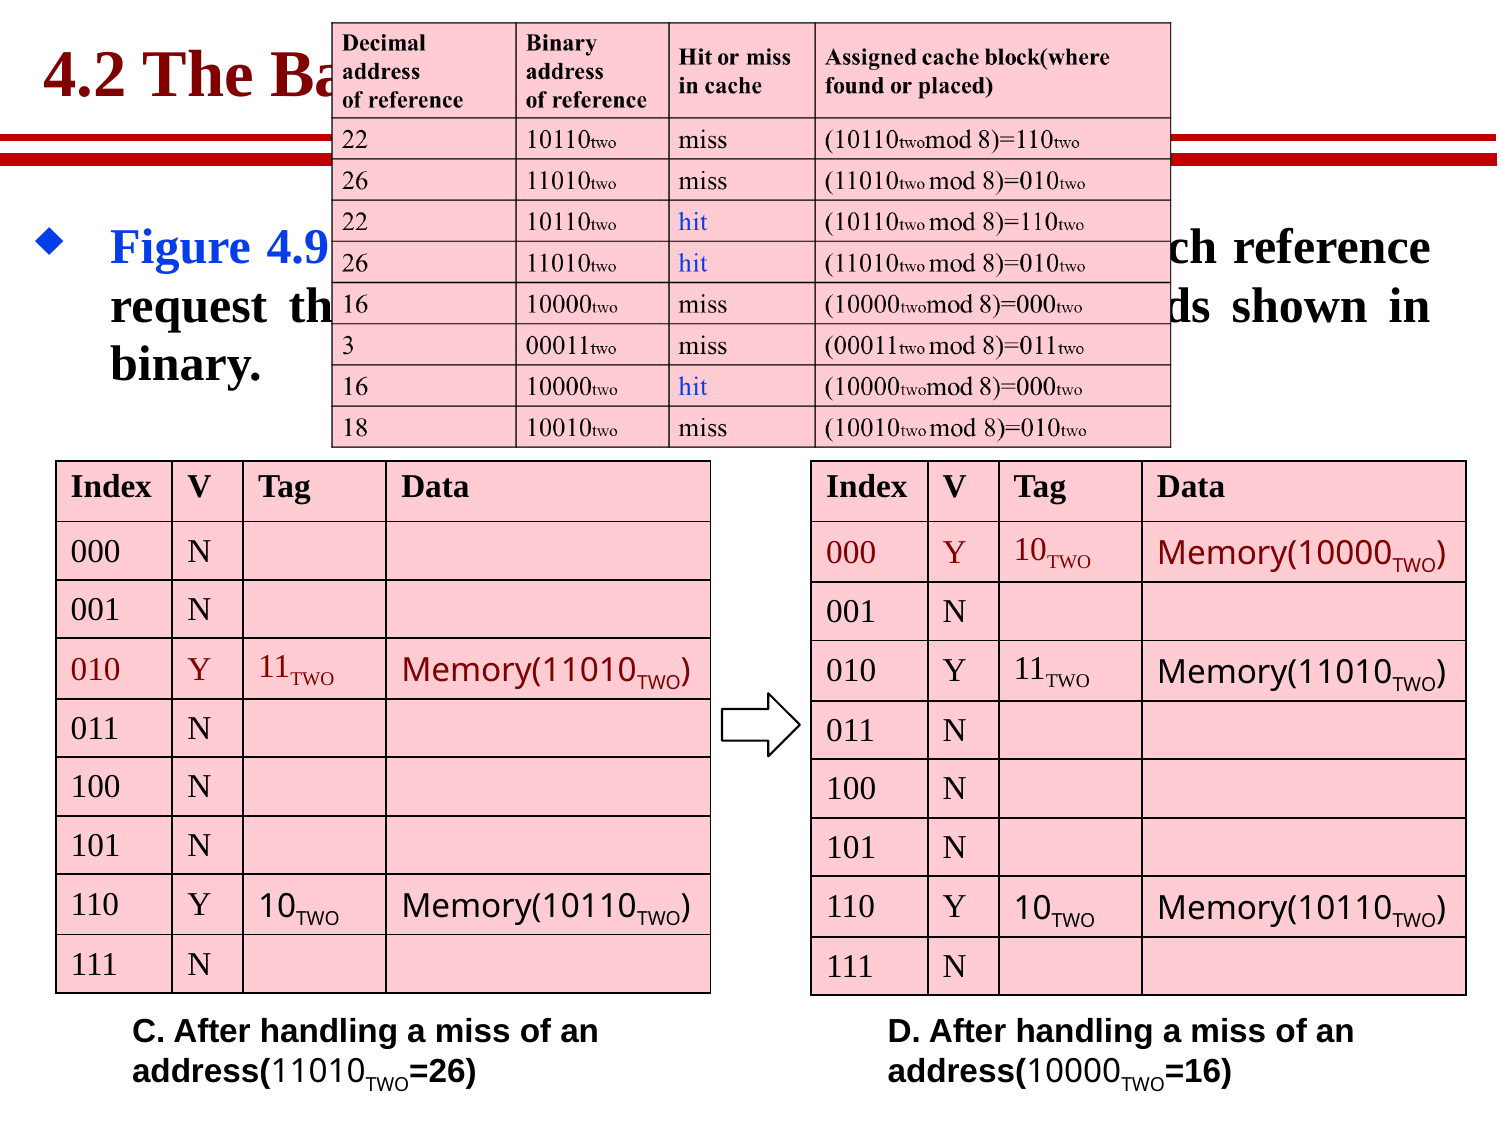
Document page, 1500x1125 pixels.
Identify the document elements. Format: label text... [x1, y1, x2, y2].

text_box D. After handling a miss of an address(10000TWO=16) [872, 1002, 1405, 1103]
table_cell N [929, 938, 998, 994]
table_cell [1143, 702, 1465, 758]
table_cell Y [173, 639, 242, 698]
table_cell N [929, 702, 998, 758]
table_cell [1000, 760, 1141, 817]
table_header Index [57, 462, 171, 521]
table_cell N [173, 522, 242, 579]
table_cell 11TWO [244, 639, 385, 698]
table_cell [1143, 938, 1465, 994]
table_cell [1143, 760, 1465, 817]
table_cell [244, 817, 385, 873]
text_box [722, 693, 800, 757]
table_cell Y [929, 641, 998, 700]
table_cell 101 [812, 819, 927, 875]
table_header V [173, 462, 242, 521]
table_cell 110 [57, 875, 171, 934]
table_cell 100 [57, 758, 171, 815]
table_cell N [173, 758, 242, 815]
table_cell [387, 581, 710, 637]
table_cell 110 [812, 877, 927, 936]
table_cell Memory(10110TWO) [387, 875, 710, 934]
table_cell [387, 522, 710, 579]
table_cell 10TWO [244, 875, 385, 934]
table_cell N [929, 819, 998, 875]
table_cell [1143, 819, 1465, 875]
table_cell 10TWO [1000, 522, 1141, 581]
table_cell N [929, 760, 998, 817]
table_cell [244, 581, 385, 637]
table_cell [244, 522, 385, 579]
table_cell [387, 700, 710, 756]
table_cell [244, 700, 385, 756]
table_cell N [173, 700, 242, 756]
table_cell 101 [57, 817, 171, 873]
table_cell [1143, 583, 1465, 640]
table_cell 010 [812, 641, 927, 700]
table_cell 001 [57, 581, 171, 637]
table_header Index [812, 466, 927, 521]
table_cell Memory(10000TWO) [1143, 522, 1465, 581]
table_cell 11TWO [1000, 641, 1141, 700]
table_cell [387, 817, 710, 873]
table_cell Memory(11010TWO) [387, 639, 710, 698]
table_cell N [173, 817, 242, 873]
table_cell [244, 935, 385, 992]
picture [331, 18, 1172, 458]
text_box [0, 137, 326, 160]
table_cell Y [173, 875, 242, 934]
table_header V [929, 466, 998, 521]
table_header Tag [1000, 466, 1141, 521]
table_cell [1000, 819, 1141, 875]
text_box Figure 4.9: The each contents are shown after each reference request that misses, with the index and tag fields shown in binary. [1177, 208, 1447, 398]
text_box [1177, 137, 1498, 160]
table_cell [1000, 938, 1141, 994]
table_cell 100 [812, 760, 927, 817]
table_cell Y [929, 522, 998, 581]
table_header Tag [244, 462, 385, 521]
table_cell [1000, 702, 1141, 758]
table_cell N [929, 583, 998, 640]
text_box C. After handling a miss of an address(11010TWO=26) [117, 1002, 649, 1103]
table_cell 000 [57, 522, 171, 579]
table_cell [1000, 583, 1141, 640]
table_cell 111 [812, 938, 927, 994]
table_cell 001 [812, 583, 927, 640]
table_cell 000 [812, 522, 927, 581]
table_cell N [173, 935, 242, 992]
table_cell Memory(11010TWO) [1143, 641, 1465, 700]
table_cell 10TWO [1000, 877, 1141, 936]
text_box Figure 4.9: The each contents are shown after each reference request that misses, with the index and tag fields shown in binary. [20, 208, 326, 398]
table_header Data [1143, 462, 1465, 521]
table_header Data [387, 466, 710, 521]
table_cell 010 [57, 639, 171, 698]
table_cell [387, 935, 710, 992]
table_cell 111 [57, 935, 171, 992]
table_cell 011 [57, 700, 171, 756]
table_cell Memory(10110TWO) [1143, 877, 1465, 936]
title 4.2 The Basic of Caches [33, 36, 326, 116]
table_cell [387, 758, 710, 815]
table_cell 011 [812, 702, 927, 758]
table_cell N [173, 581, 242, 637]
table_cell [244, 758, 385, 815]
table_cell Y [929, 877, 998, 936]
